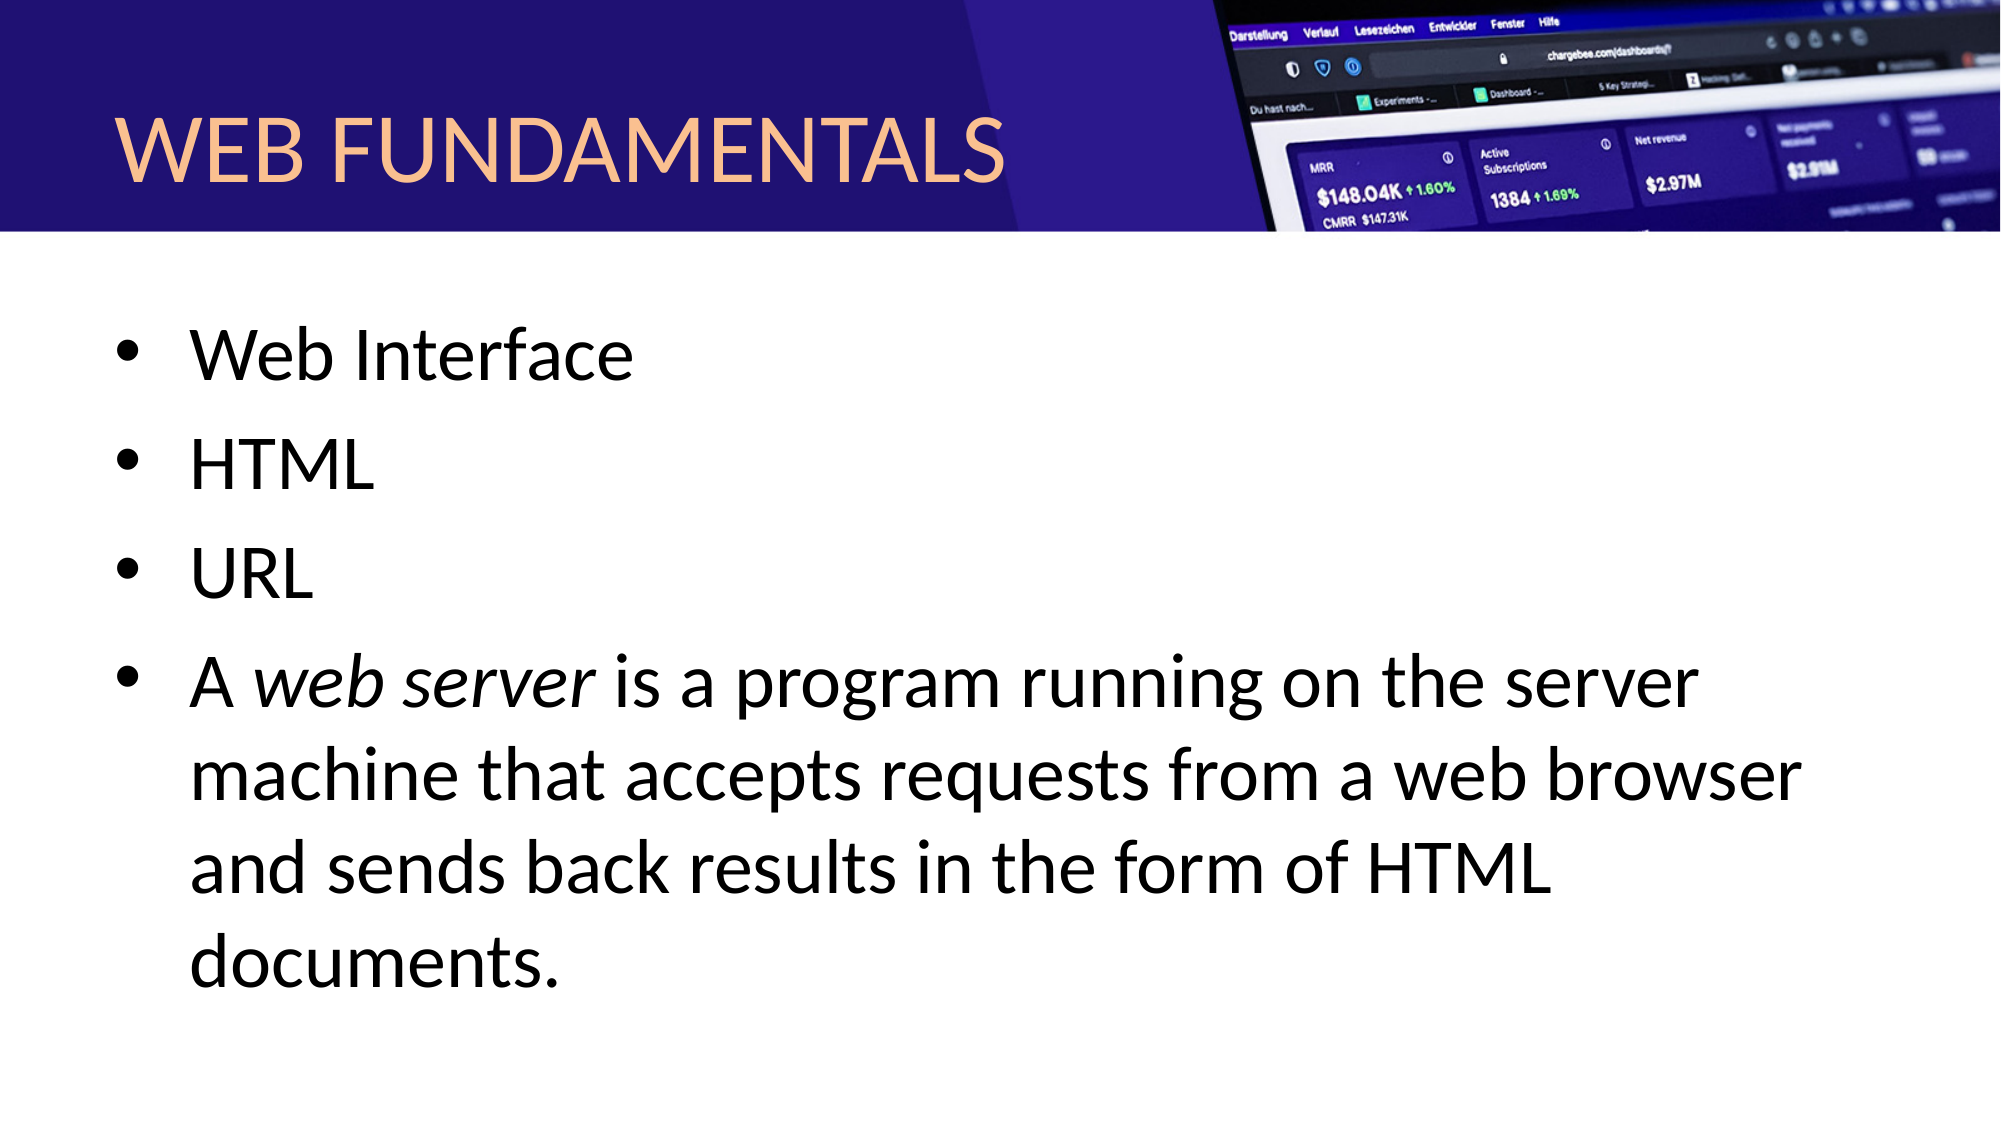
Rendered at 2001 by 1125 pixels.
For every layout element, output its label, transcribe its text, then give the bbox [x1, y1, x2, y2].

picture [0, 0, 2001, 1125]
title WEB FUNDAMENTALS [99, 22, 1221, 262]
list Web Interface HTML URL A web server is a program running on the server machine that accepts requests from a web browser and sends back results in the form of HTML documents. [99, 295, 1913, 1034]
